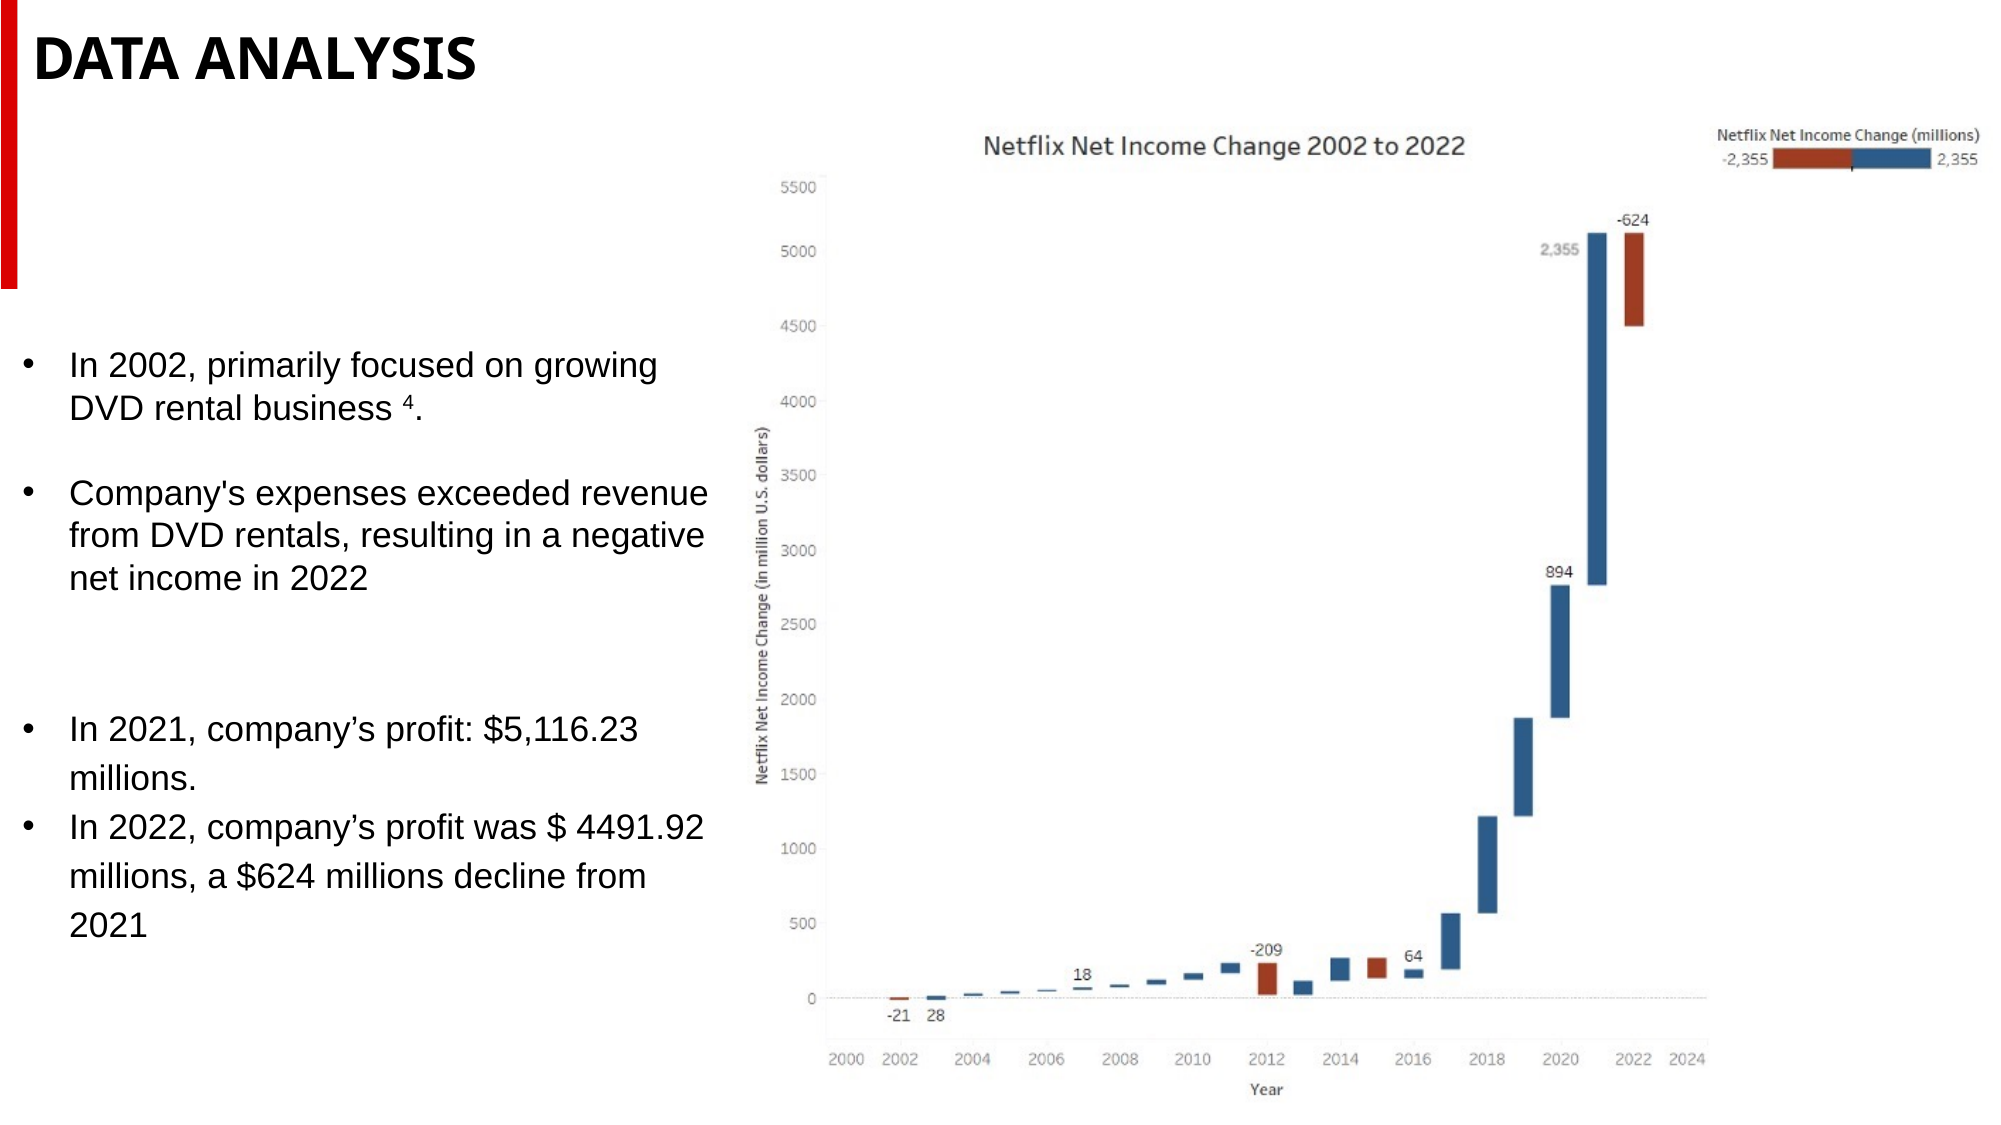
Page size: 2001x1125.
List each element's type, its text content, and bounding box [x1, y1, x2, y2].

picture [724, 104, 2000, 1125]
text_box In 2002, primarily focused on growing DVD rental business 4. Company's expenses exceeded revenue from DVD rentals, resulting in a negative net income in 2022 [7, 327, 718, 613]
text_box In 2021, company’s profit: $5,116.23 millions. In 2022, company’s profit was $ 4491.92 millions, a $624 millions decline from 2021 [7, 684, 718, 960]
picture [0, 0, 18, 290]
text_box DATA ANALYSIS [21, 13, 563, 144]
